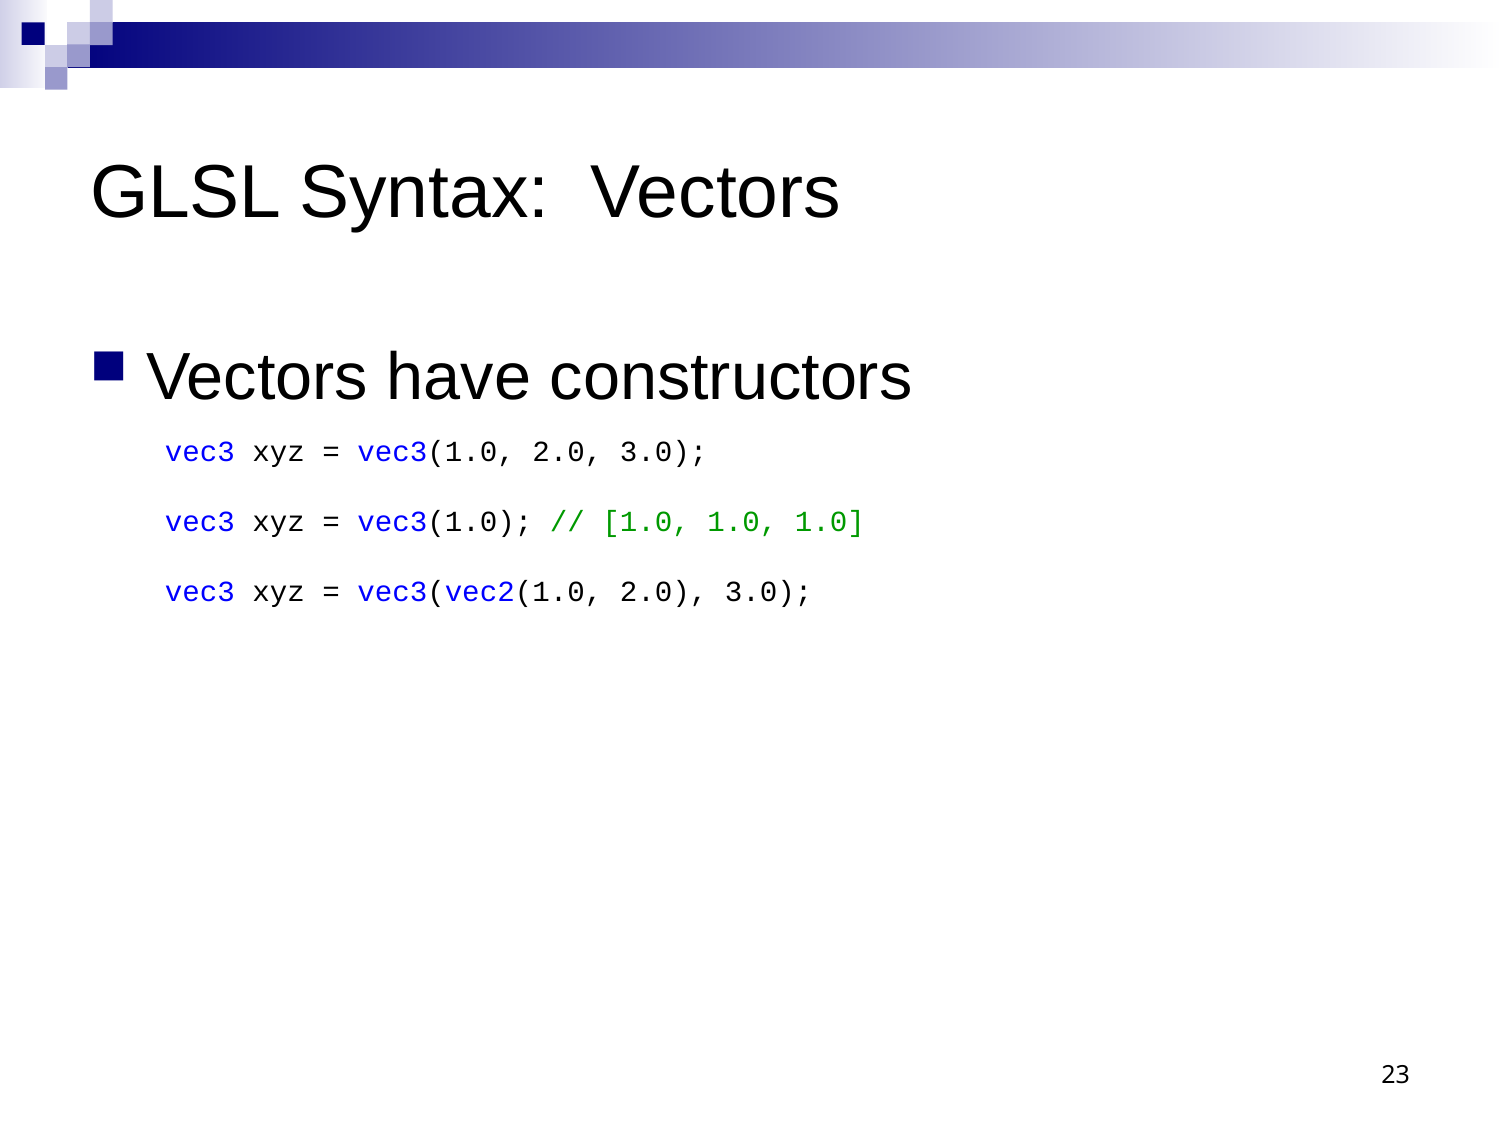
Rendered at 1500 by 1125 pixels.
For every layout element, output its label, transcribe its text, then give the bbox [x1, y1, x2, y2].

slide_number 23 [1074, 1025, 1425, 1100]
text_box vec3 xyz = vec3(1.0, 2.0, 3.0); vec3 xyz = vec3(1.0); // [1.0, 1.0, 1.0] vec3 xyz = vec3(vec2(1.0, 2.0), 3.0); [150, 425, 925, 775]
title GLSL Syntax: Vectors [75, 75, 1425, 300]
list Vectors have constructors [75, 324, 1500, 1125]
